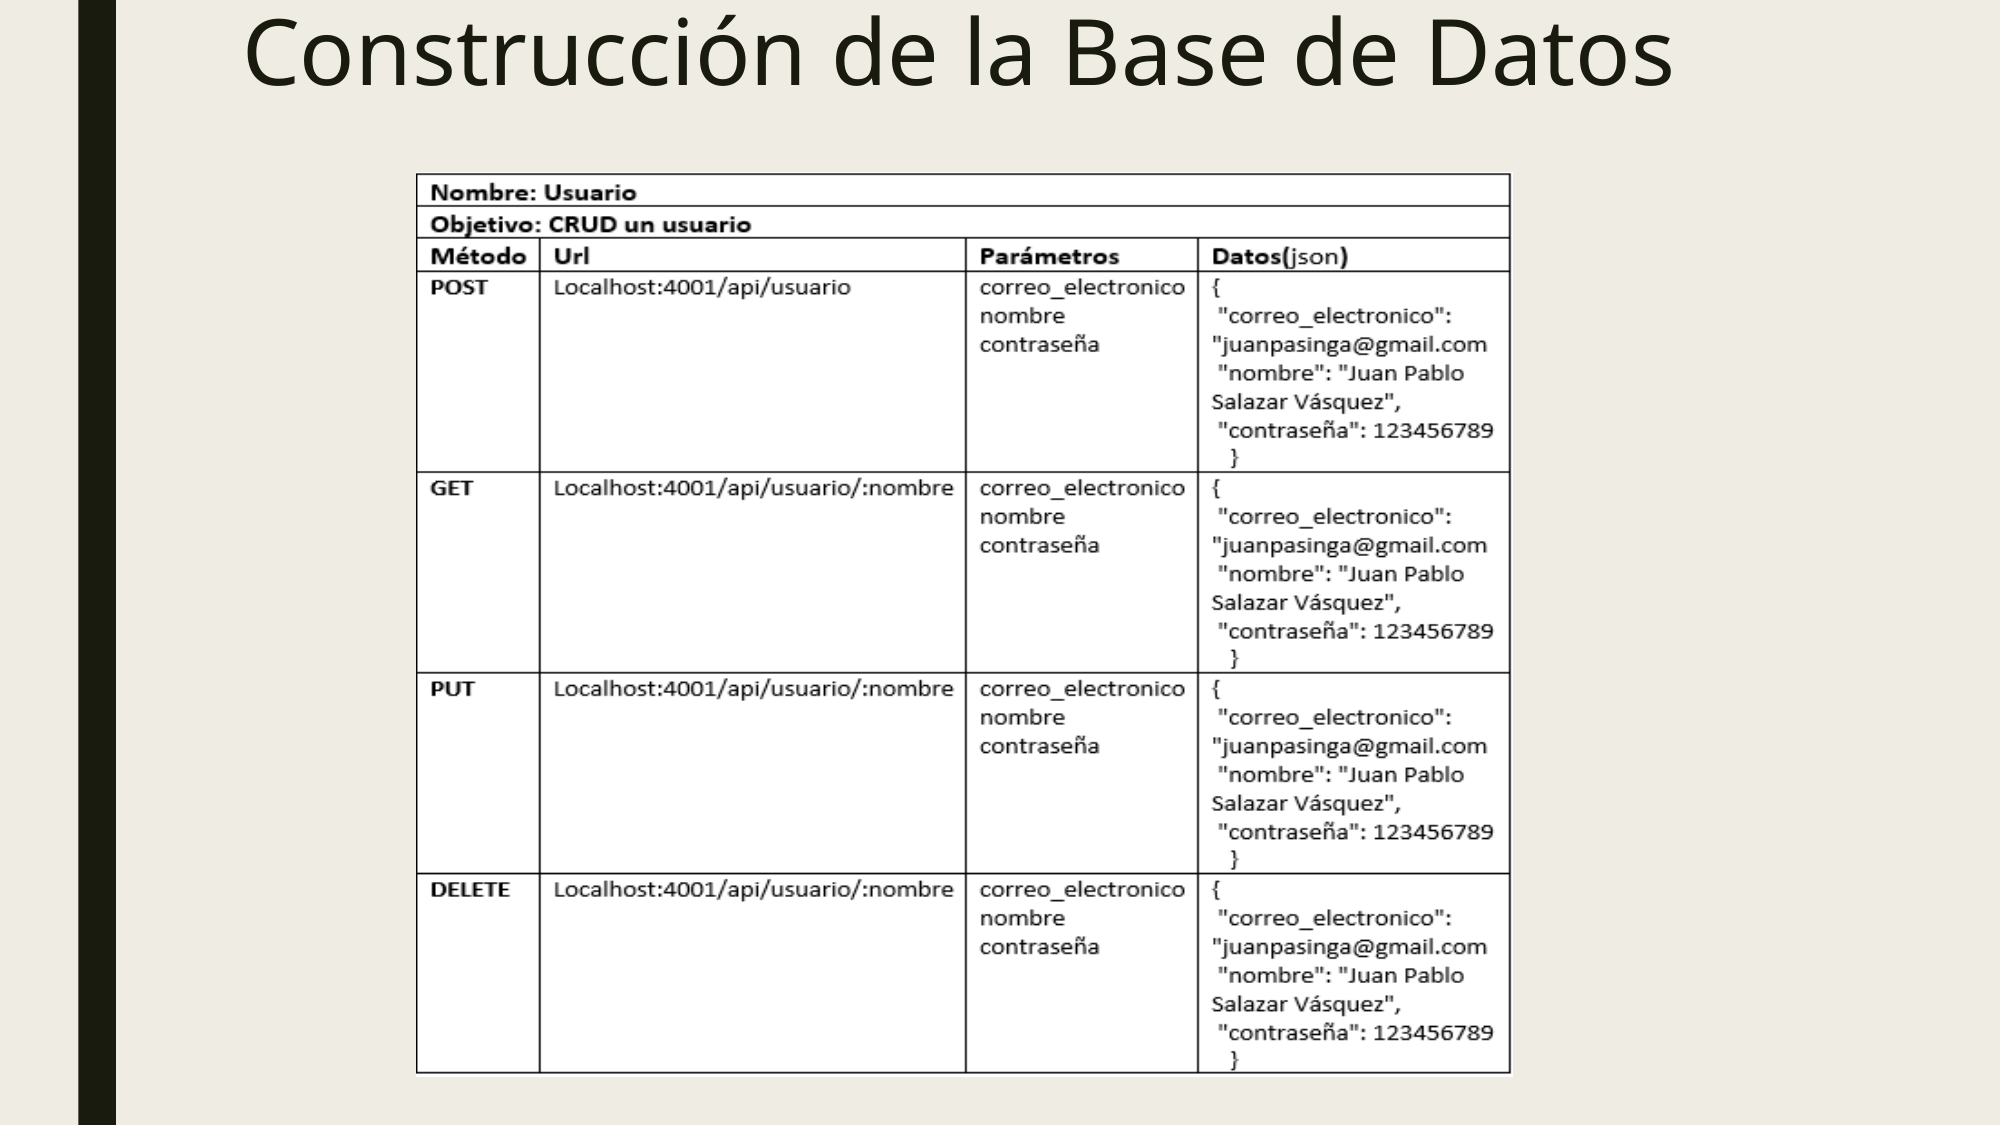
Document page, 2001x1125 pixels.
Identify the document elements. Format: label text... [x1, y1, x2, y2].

title Construcción de la Base de Datos [227, 0, 1803, 173]
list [416, 172, 1513, 1077]
